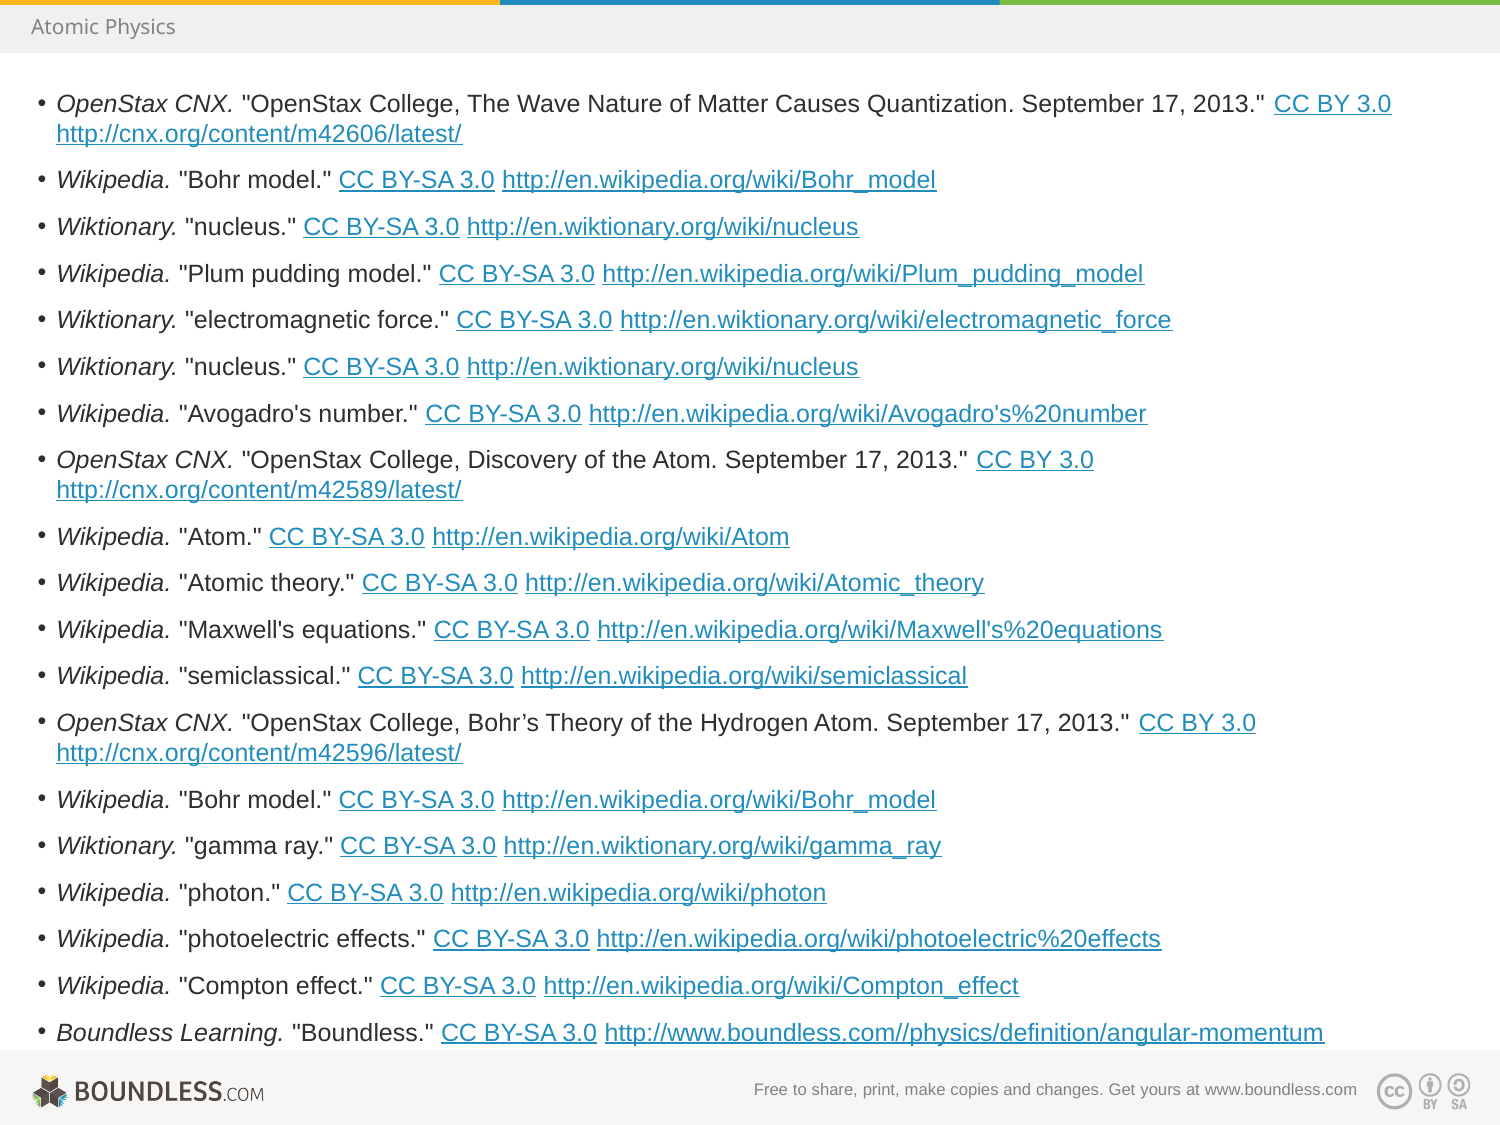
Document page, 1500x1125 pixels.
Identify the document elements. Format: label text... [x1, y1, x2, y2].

picture [30, 1072, 265, 1109]
list OpenStax CNX. "OpenStax College, The Wave Nature of Matter Causes Quantization. September 17, 2013." CC BY 3.0 http://cnx.org/content/m42606/latest/ Wikipedia. "Bohr model." CC BY-SA 3.0 http://en.wikipedia.org/wiki/Bohr_model Wiktionary. "nucleus." CC BY-SA 3.0 http://en.wiktionary.org/wiki/nucleus Wikipedia. "Plum pudding model." CC BY-SA 3.0 http://en.wikipedia.org/wiki/Plum_pudding_model Wiktionary. "electromagnetic force." CC BY-SA 3.0 http://en.wiktionary.org/wiki/electromagnetic_force Wiktionary. "nucleus." CC BY-SA 3.0 http://en.wiktionary.org/wiki/nucleus Wikipedia. "Avogadro's number." CC BY-SA 3.0 http://en.wikipedia.org/wiki/Avogadro's%20number OpenStax CNX. "OpenStax College, Discovery of the Atom. September 17, 2013." CC BY 3.0 http://cnx.org/content/m42589/latest/ Wikipedia. "Atom." CC BY-SA 3.0 http://en.wikipedia.org/wiki/Atom Wikipedia. "Atomic theory." CC BY-SA 3.0 http://en.wikipedia.org/wiki/Atomic_theory Wikipedia. "Maxwell's equations." CC BY-SA 3.0 http://en.wikipedia.org/wiki/Maxwell's%20equations Wikipedia. "semiclassical." CC BY-SA 3.0 http://en.wikipedia.org/wiki/semiclassical OpenStax CNX. "OpenStax College, Bohr’s Theory of the Hydrogen Atom. September 17, 2013." CC BY 3.0 http://cnx.org/content/m42596/latest/ Wikipedia. "Bohr model." CC BY-SA 3.0 http://en.wikipedia.org/wiki/Bohr_model Wiktionary. "gamma ray." CC BY-SA 3.0 http://en.wiktionary.org/wiki/gamma_ray Wikipedia. "photon." CC BY-SA 3.0 http://en.wikipedia.org/wiki/photon Wikipedia. "photoelectric effects." CC BY-SA 3.0 http://en.wikipedia.org/wiki/photoelectric%20effects Wikipedia. "Compton effect." CC BY-SA 3.0 http://en.wikipedia.org/wiki/Compton_effect Boundless Learning. "Boundless." CC BY-SA 3.0 http://www.boundless.com//physics/definition/angular-momentum [37, 87, 1463, 1025]
text_box [0, 1050, 1500, 1125]
text_box [0, 2, 1500, 54]
text_box Atomic Physics [31, 13, 1475, 38]
text_box Free to share, print, make copies and changes. Get yours at www.boundless.com [649, 1079, 1359, 1113]
picture [1372, 1070, 1476, 1113]
